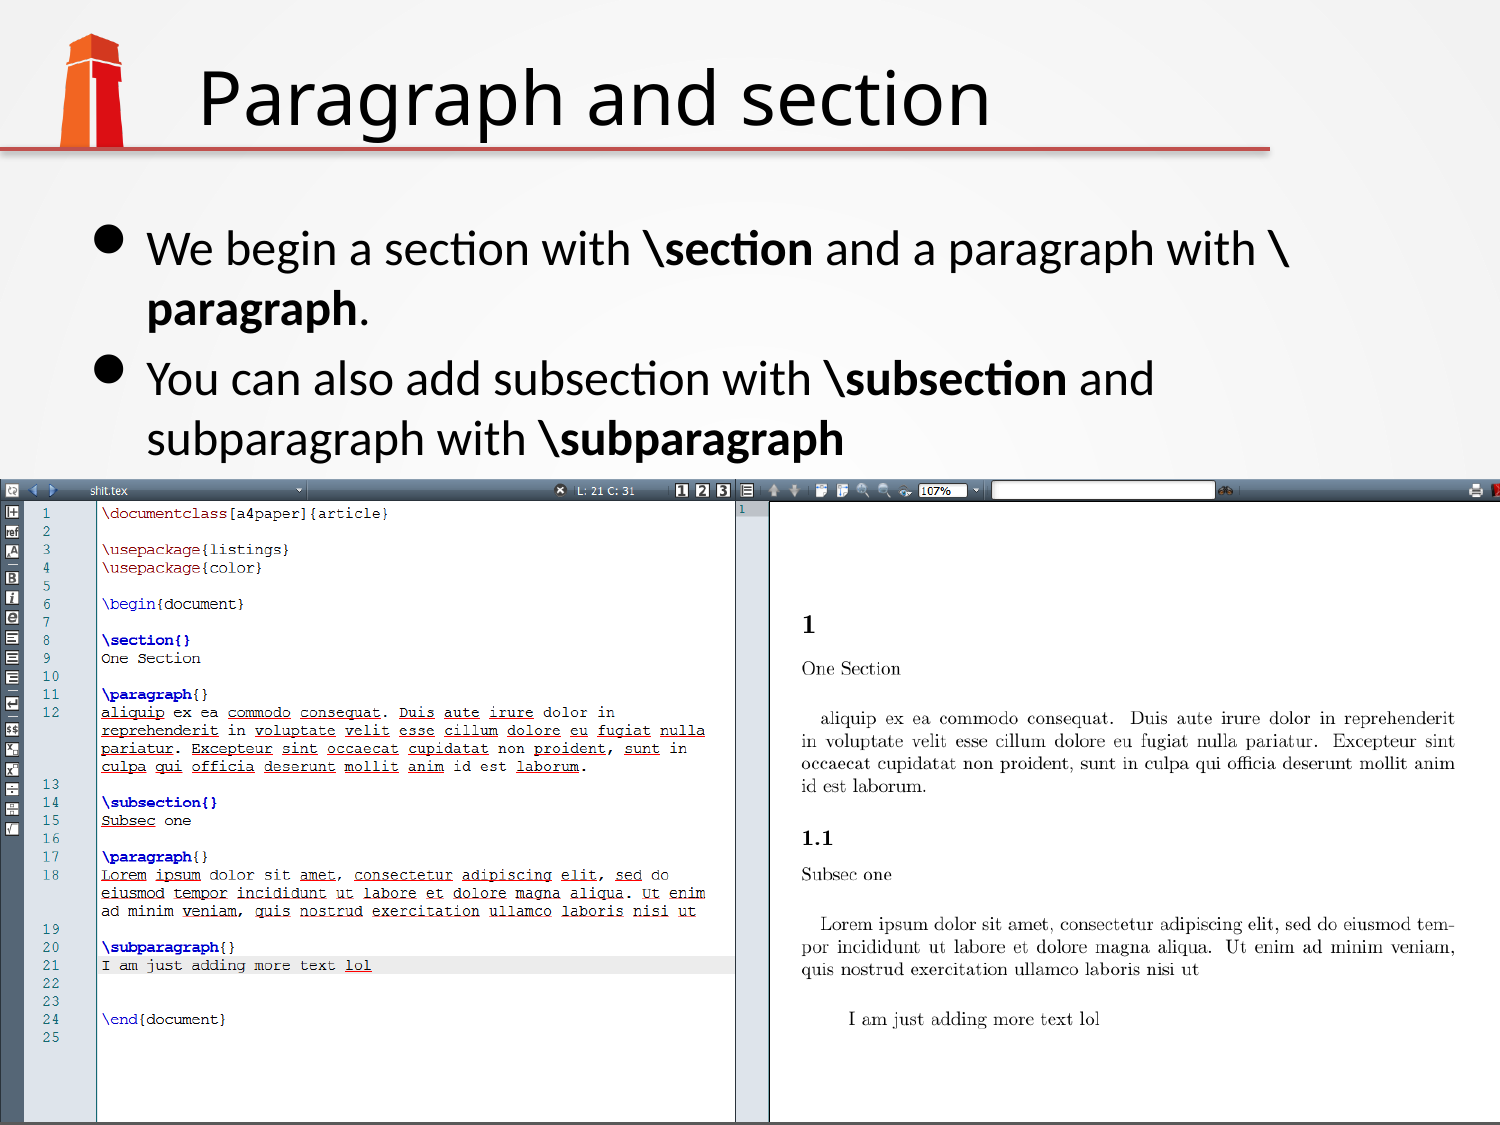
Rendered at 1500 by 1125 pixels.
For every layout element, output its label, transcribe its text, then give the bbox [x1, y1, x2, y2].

list We begin a section with \section and a paragraph with \paragraph. You can also add subsection with \subsection and subparagraph with \subparagraph [75, 208, 1425, 478]
picture [0, 479, 1500, 1122]
title Paragraph and section [183, 42, 1270, 149]
picture [16, 11, 166, 147]
